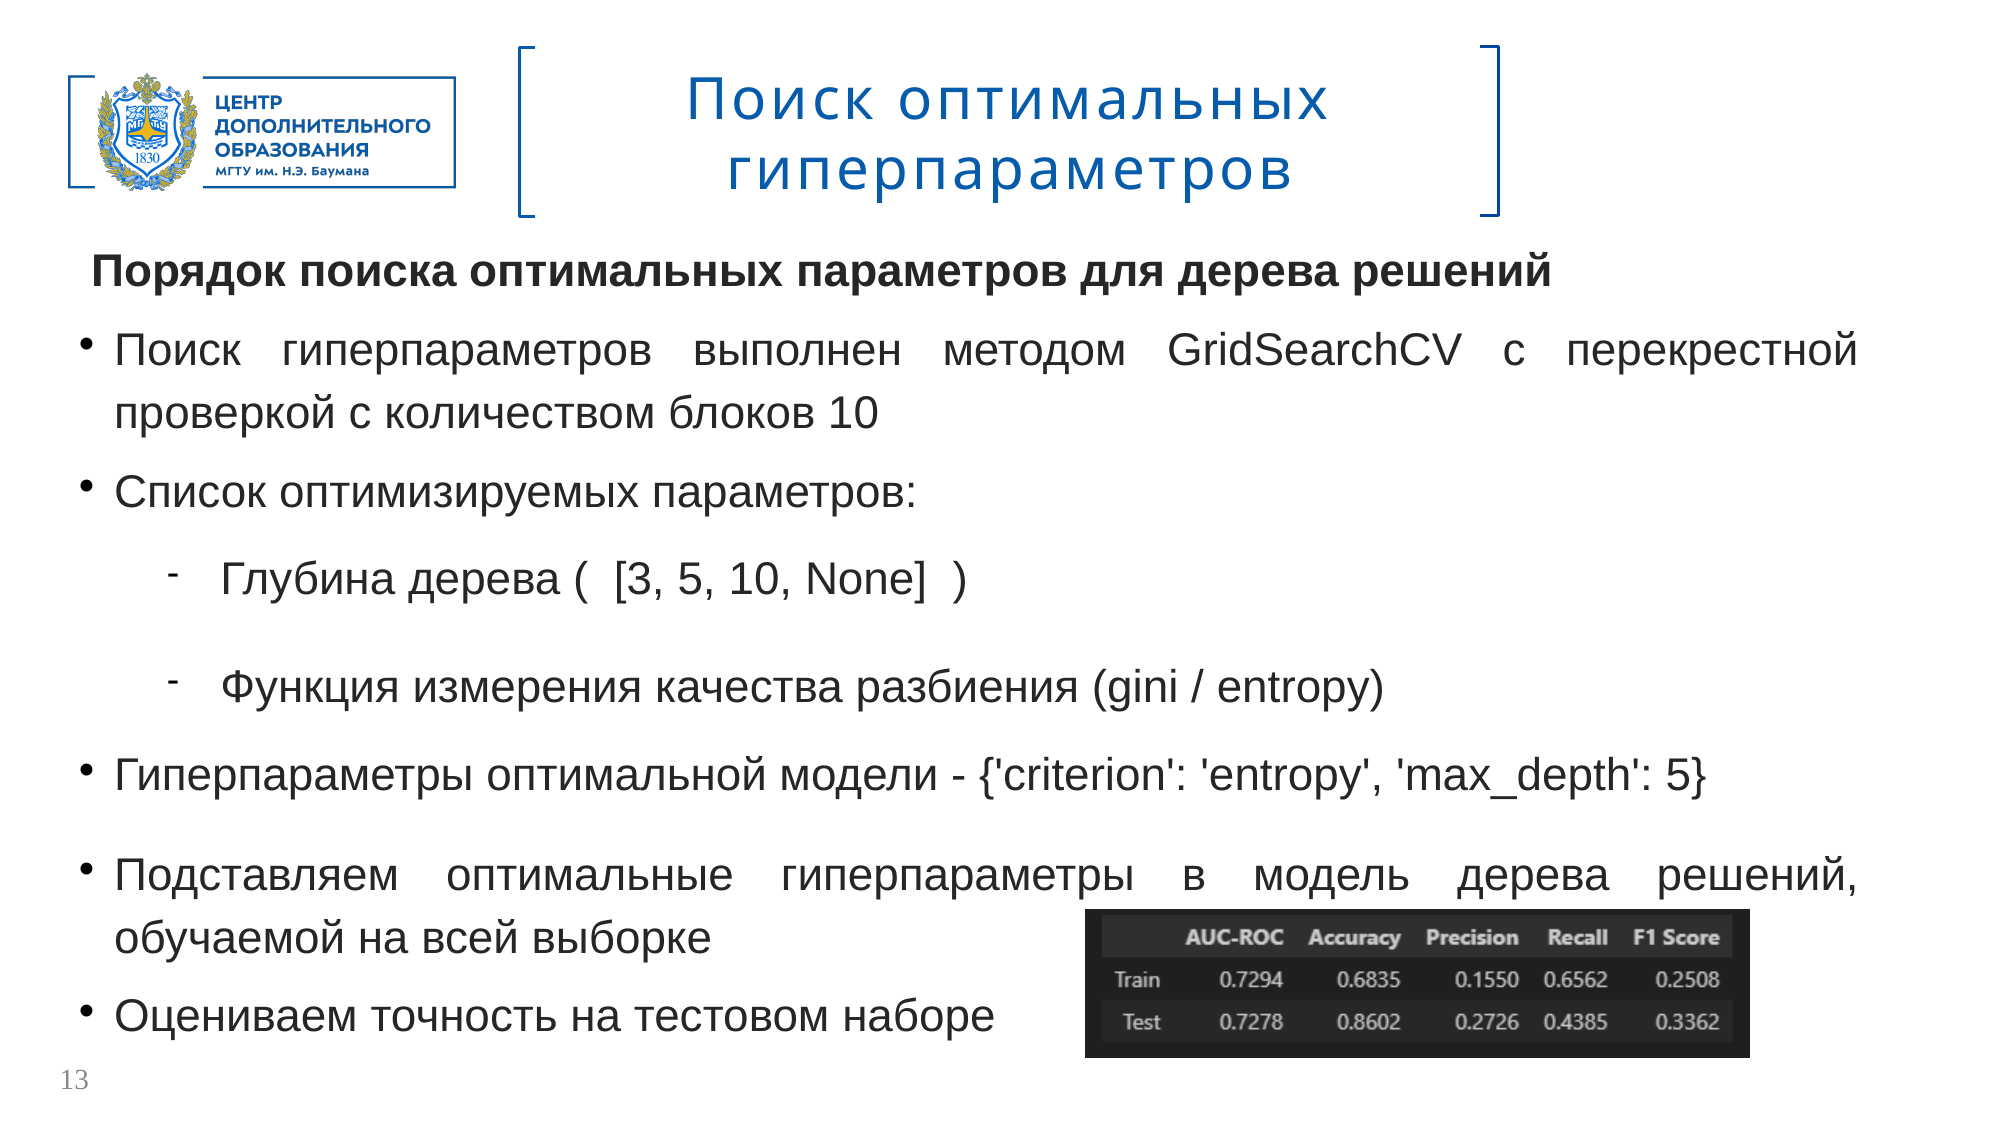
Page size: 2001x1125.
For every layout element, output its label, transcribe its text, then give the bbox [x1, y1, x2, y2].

picture [68, 73, 456, 191]
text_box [519, 46, 1500, 217]
list Порядок поиска оптимальных параметров для дерева решений Поиск гиперпараметров выполнен методом GridSearchCV с перекрестной проверкой с количеством блоков 10 Список оптимизируемых параметров: Глубина дерева ( [3, 5, 10, None] ) Функция измерения качества разбиения (gini / entropy) Гиперпараметры оптимальной модели - {'criterion': 'entropy', 'max_depth': 5} Подставляем оптимальные гиперпараметры в модель дерева решений, обучаемой на всей выборке Оцениваем точность на тестовом наборе [63, 224, 1875, 1088]
picture [1085, 909, 1750, 1059]
text_box <number> [44, 1055, 138, 1100]
